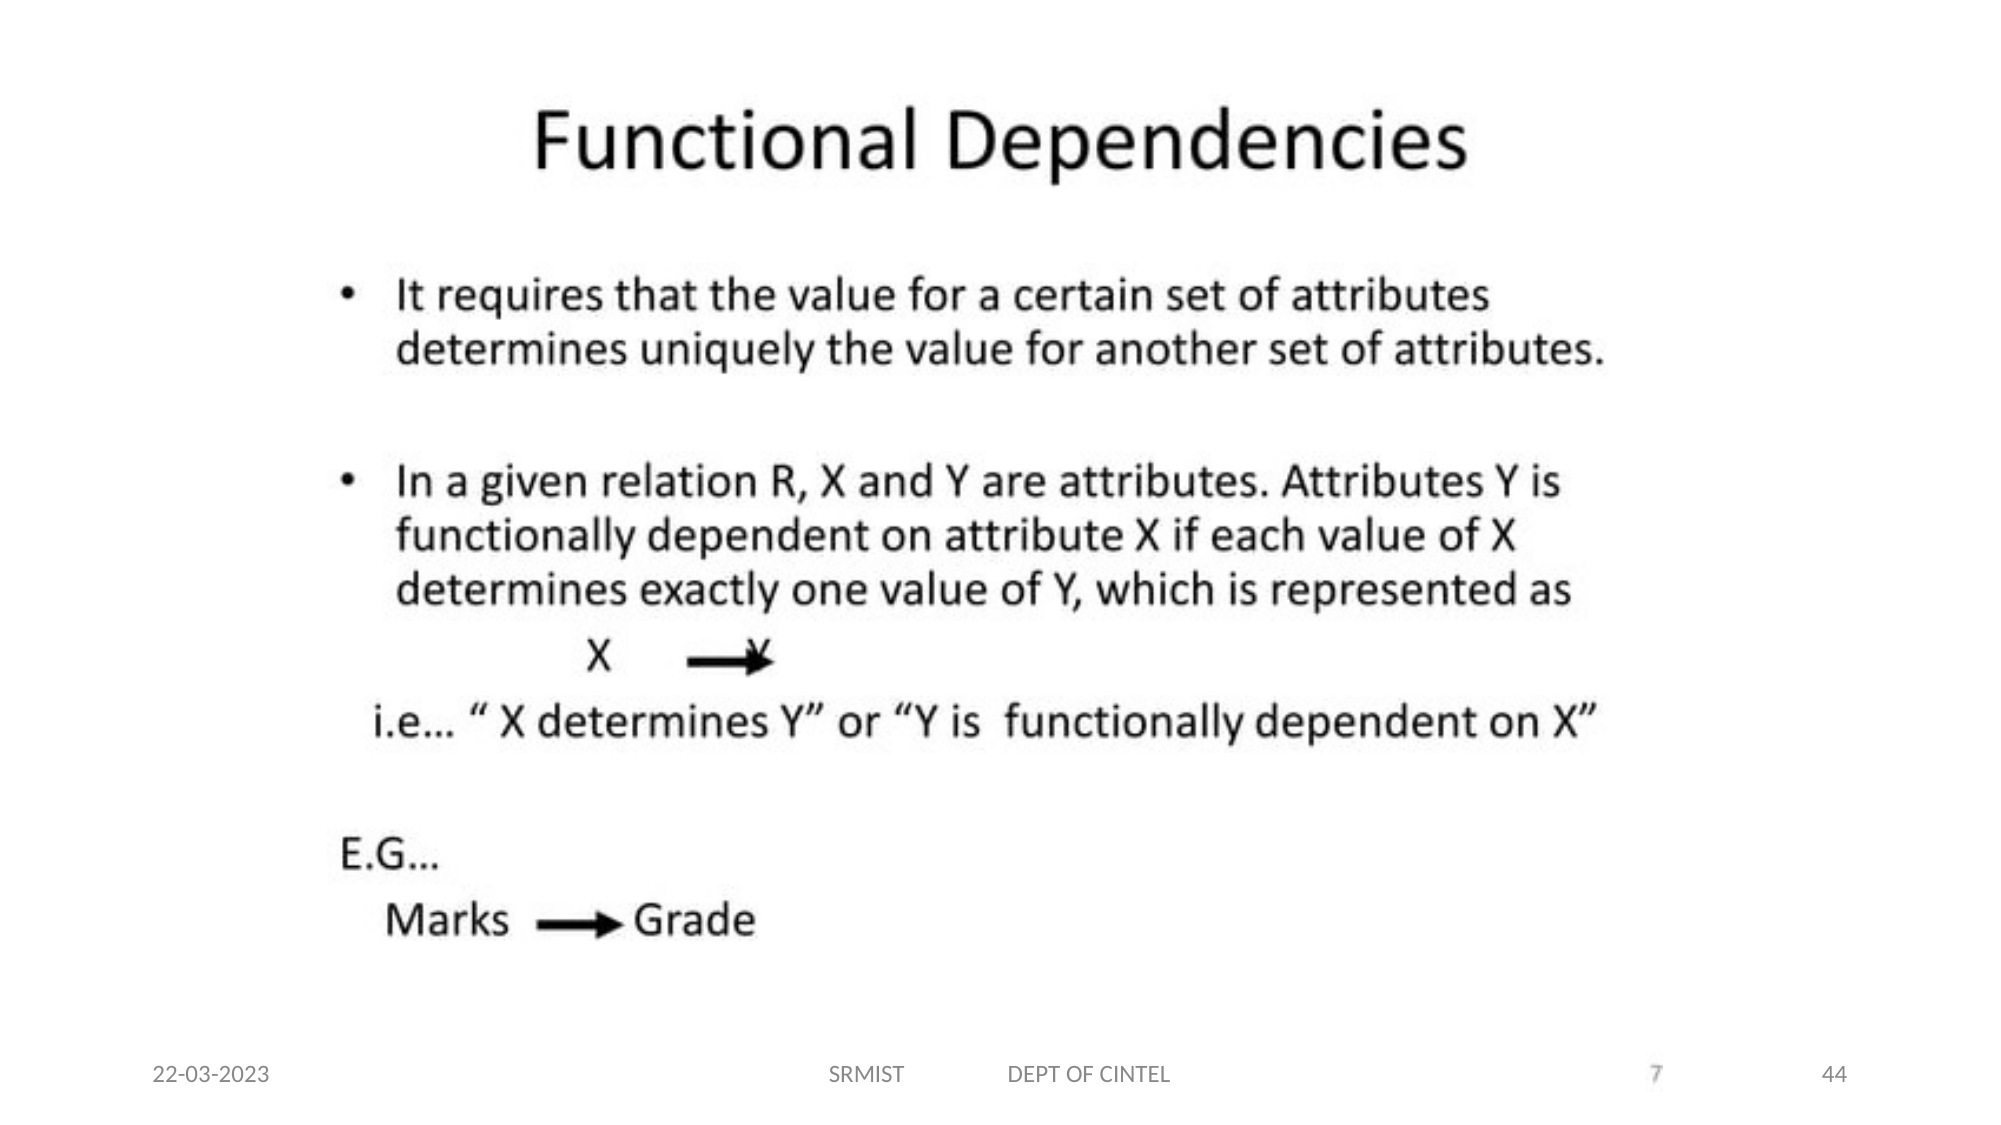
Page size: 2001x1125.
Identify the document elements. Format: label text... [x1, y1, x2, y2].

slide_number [137, 1042, 588, 1103]
slide_number ‹#› [1412, 1042, 1863, 1103]
picture [327, 93, 1663, 1093]
